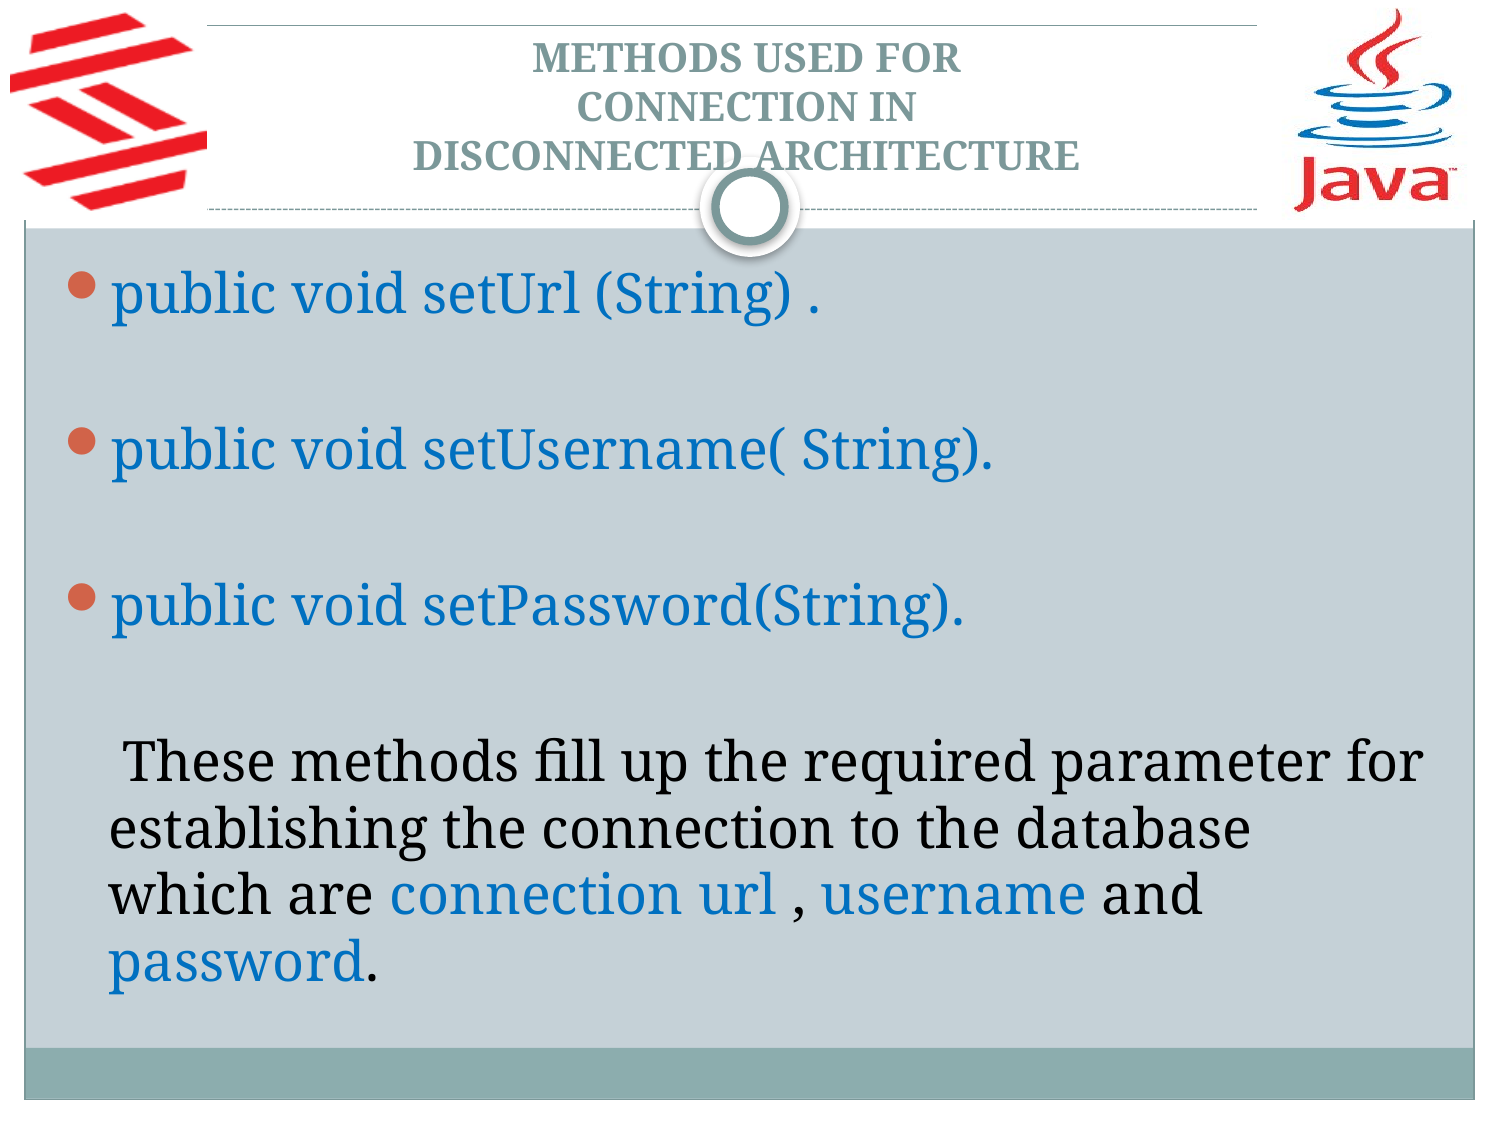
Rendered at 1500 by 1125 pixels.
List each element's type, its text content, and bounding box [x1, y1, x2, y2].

list public void setUrl (String) . public void setUsername( String). public void setPassword(String). These methods fill up the required parameter for establishing the connection to the database which are connection url , username and password. [49, 250, 1445, 1001]
picture [10, 11, 207, 221]
title METHODS USED FOR CONNECTION IN DISCONNECTED ARCHITECTURE [213, 23, 1250, 186]
picture [1257, 0, 1483, 221]
